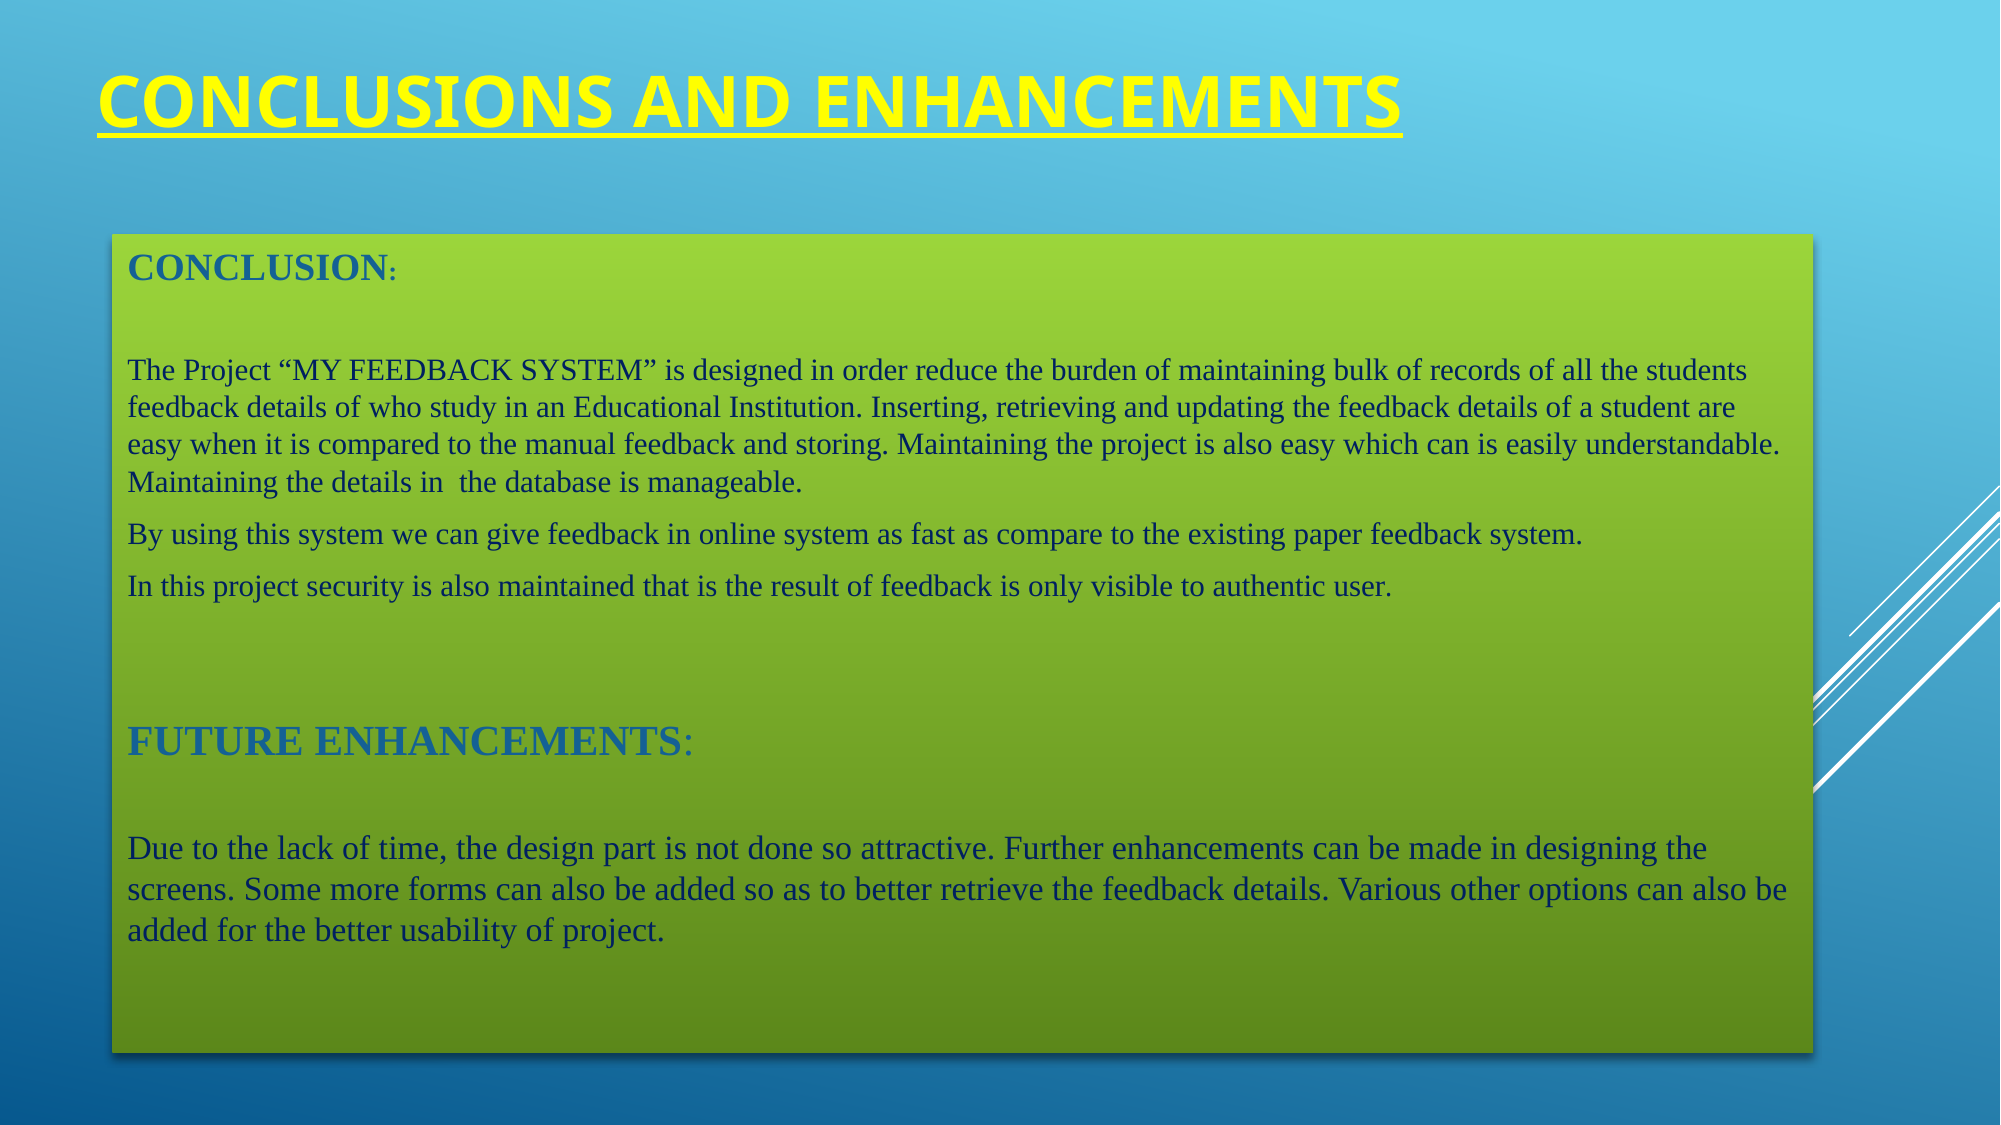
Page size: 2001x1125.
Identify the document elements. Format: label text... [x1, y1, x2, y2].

list Conclusion: The Project “MY FEEDBACK SYSTEM” is designed in order reduce the burden of maintaining bulk of records of all the students feedback details of who study in an Educational Institution. Inserting, retrieving and updating the feedback details of a student are easy when it is compared to the manual feedback and storing. Maintaining the project is also easy which can is easily understandable. Maintaining the details in the database is manageable. By using this system we can give feedback in online system as fast as compare to the existing paper feedback system. In this project security is also maintained that is the result of feedback is only visible to authentic user. Future Enhancements: Due to the lack of time, the design part is not done so attractive. Further enhancements can be made in designing the screens. Some more forms can also be added so as to better retrieve the feedback details. Various other options can also be added for the better usability of project. [112, 234, 1814, 1053]
title CONCLUSIONS AND ENHANCEMENTS [81, 45, 1482, 235]
